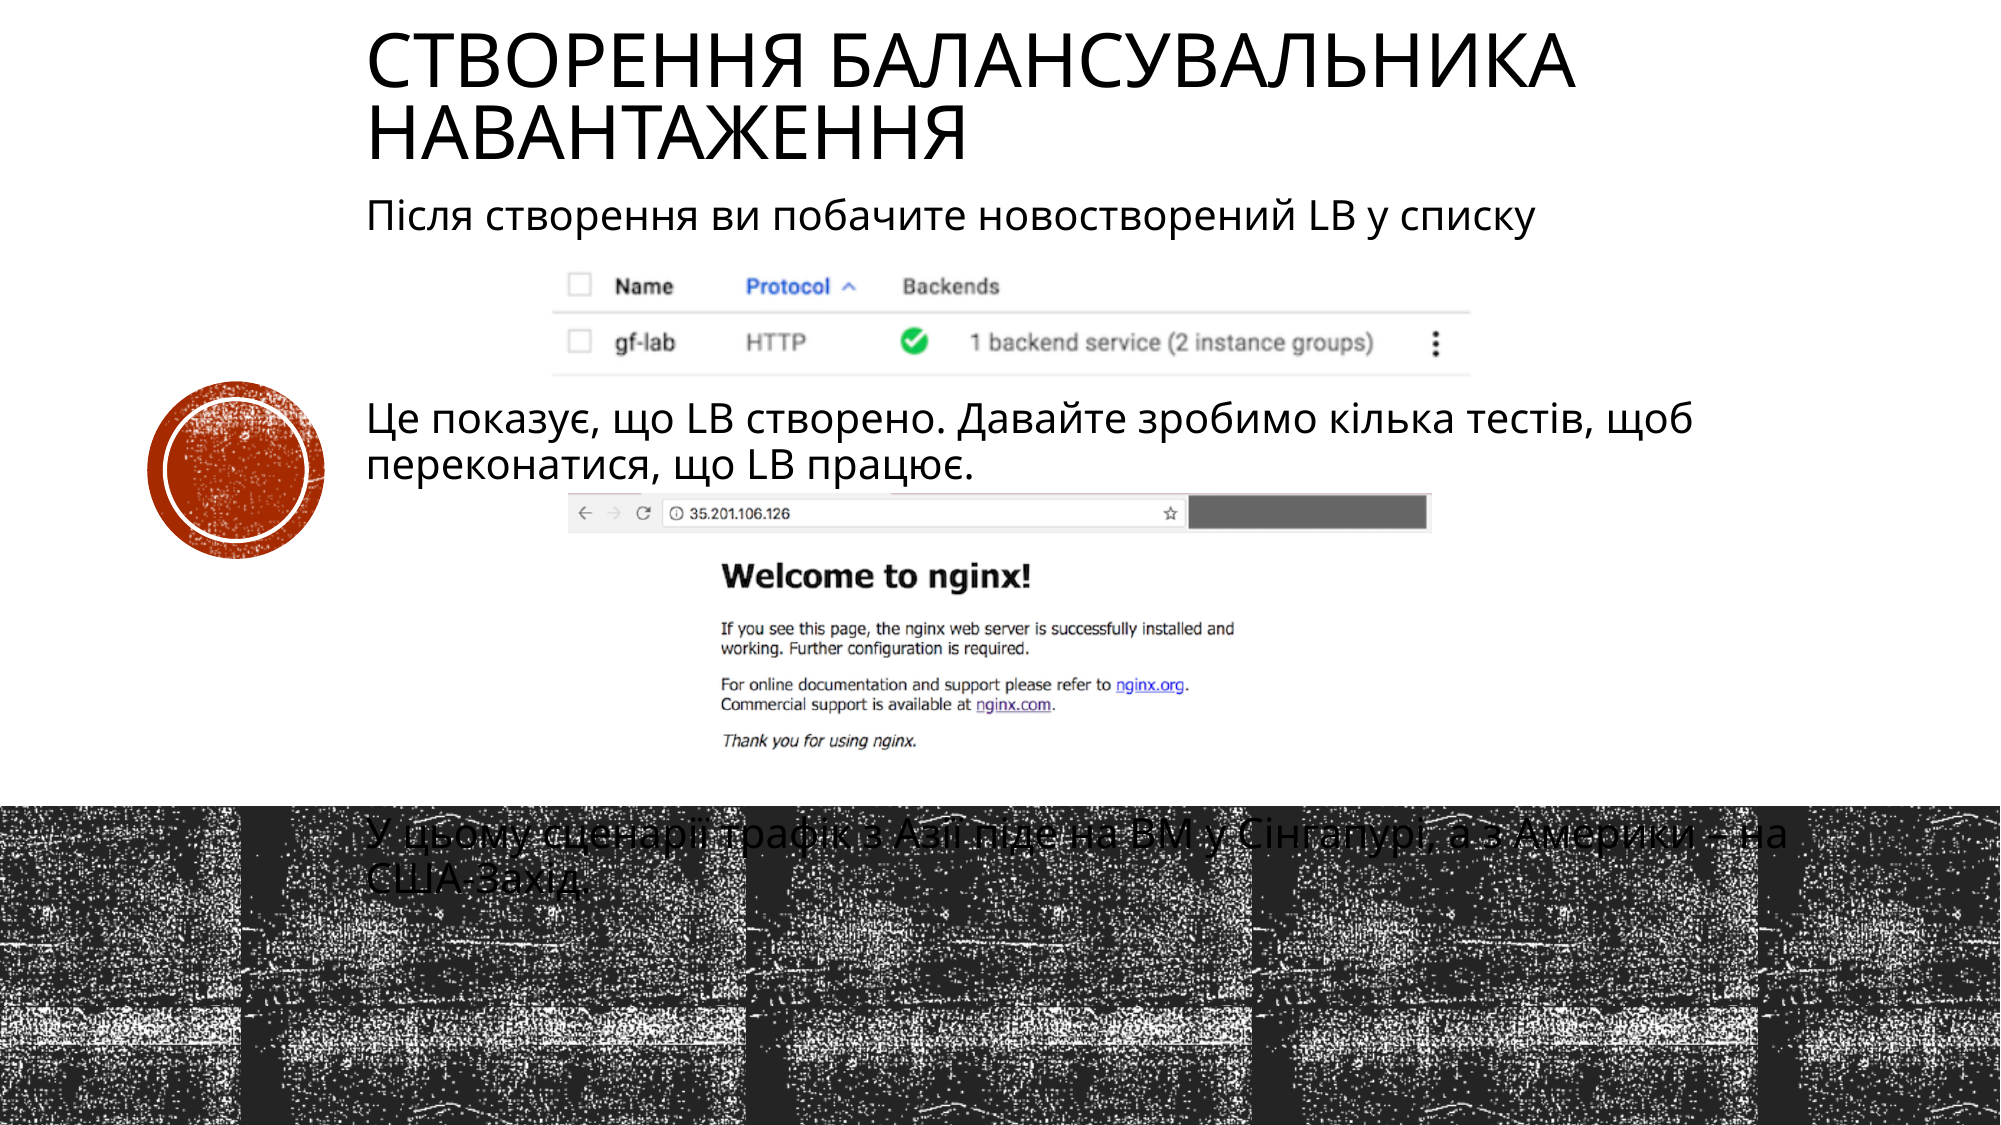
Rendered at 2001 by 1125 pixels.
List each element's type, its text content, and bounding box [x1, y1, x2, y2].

title Створення балансувальника навантаження [350, 0, 1650, 186]
picture [568, 493, 1432, 762]
picture [517, 253, 1483, 383]
text_box У цьому сценарії трафік з Азії піде на ВМ у Сінгапурі, а з Америки – на США-Захід. [350, 805, 1836, 926]
list Після створення ви побачите новостворений LB у списку [350, 186, 1836, 308]
text_box Це показує, що LB створено. Давайте зробимо кілька тестів, щоб переконатися, що LB працює. [350, 390, 1836, 512]
